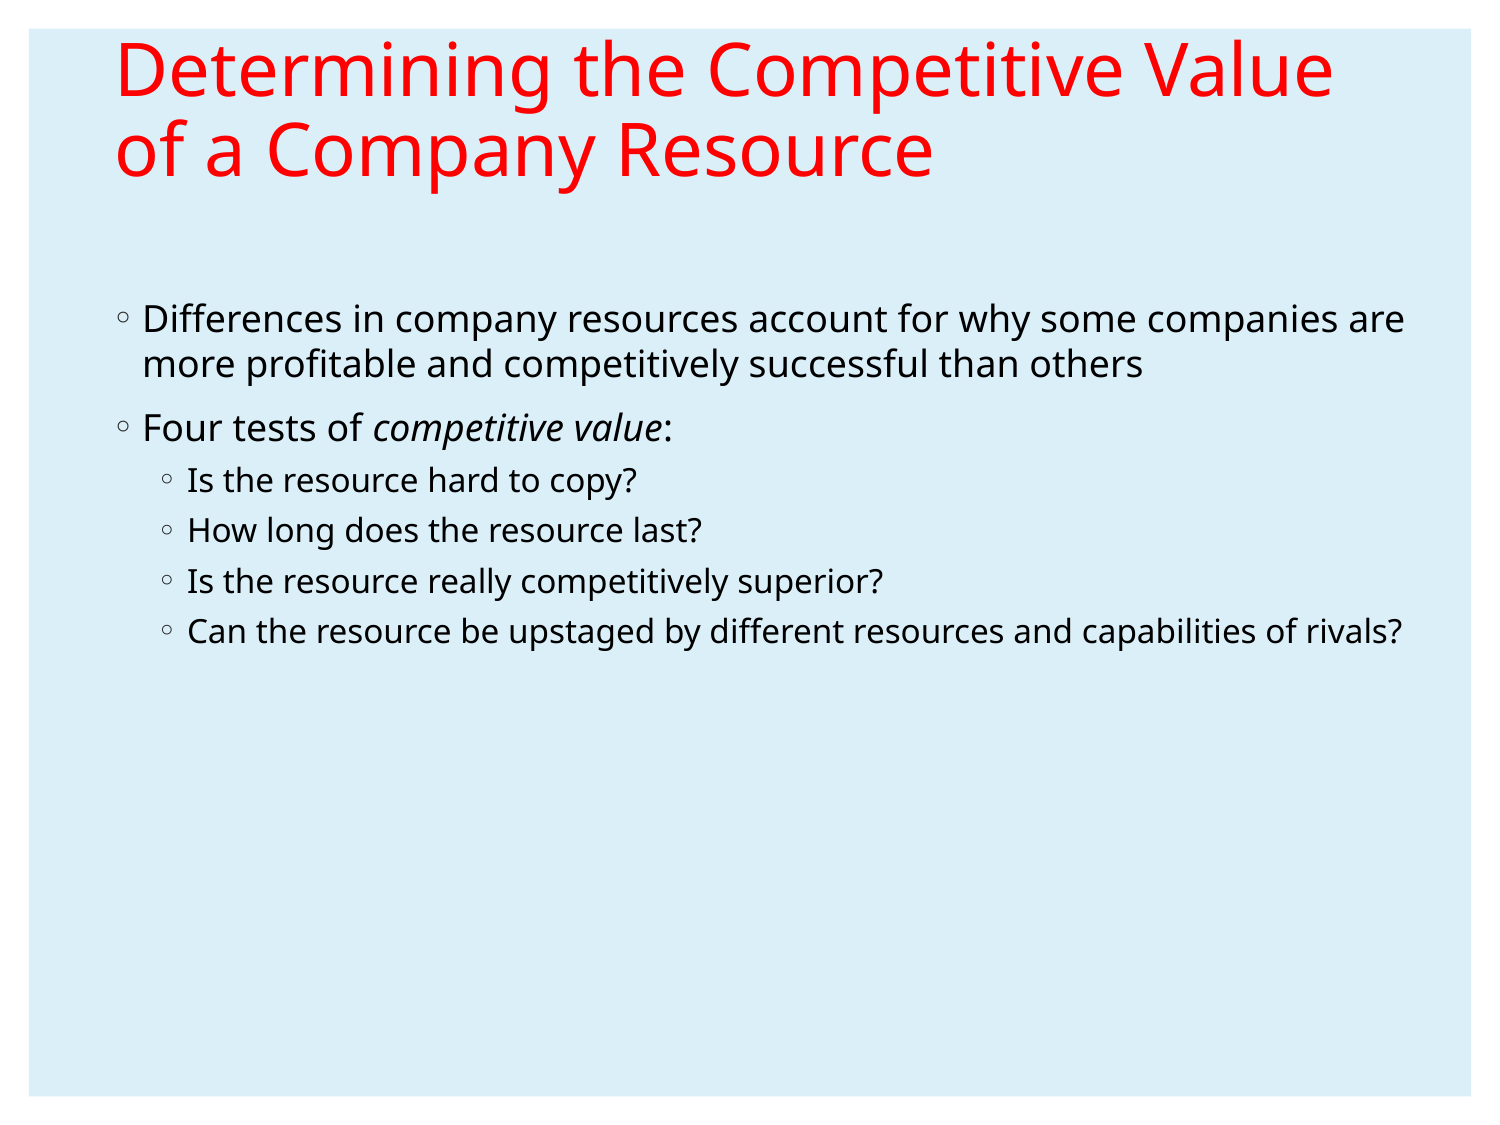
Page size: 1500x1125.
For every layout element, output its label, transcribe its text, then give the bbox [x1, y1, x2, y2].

list Differences in company resources account for why some companies are more profitable and competitively successful than others Four tests of competitive value: Is the resource hard to copy? How long does the resource last? Is the resource really competitively superior? Can the resource be upstaged by different resources and capabilities of rivals? [97, 287, 1425, 975]
title Determining the Competitive Value of a Company Resource [99, 24, 1360, 200]
